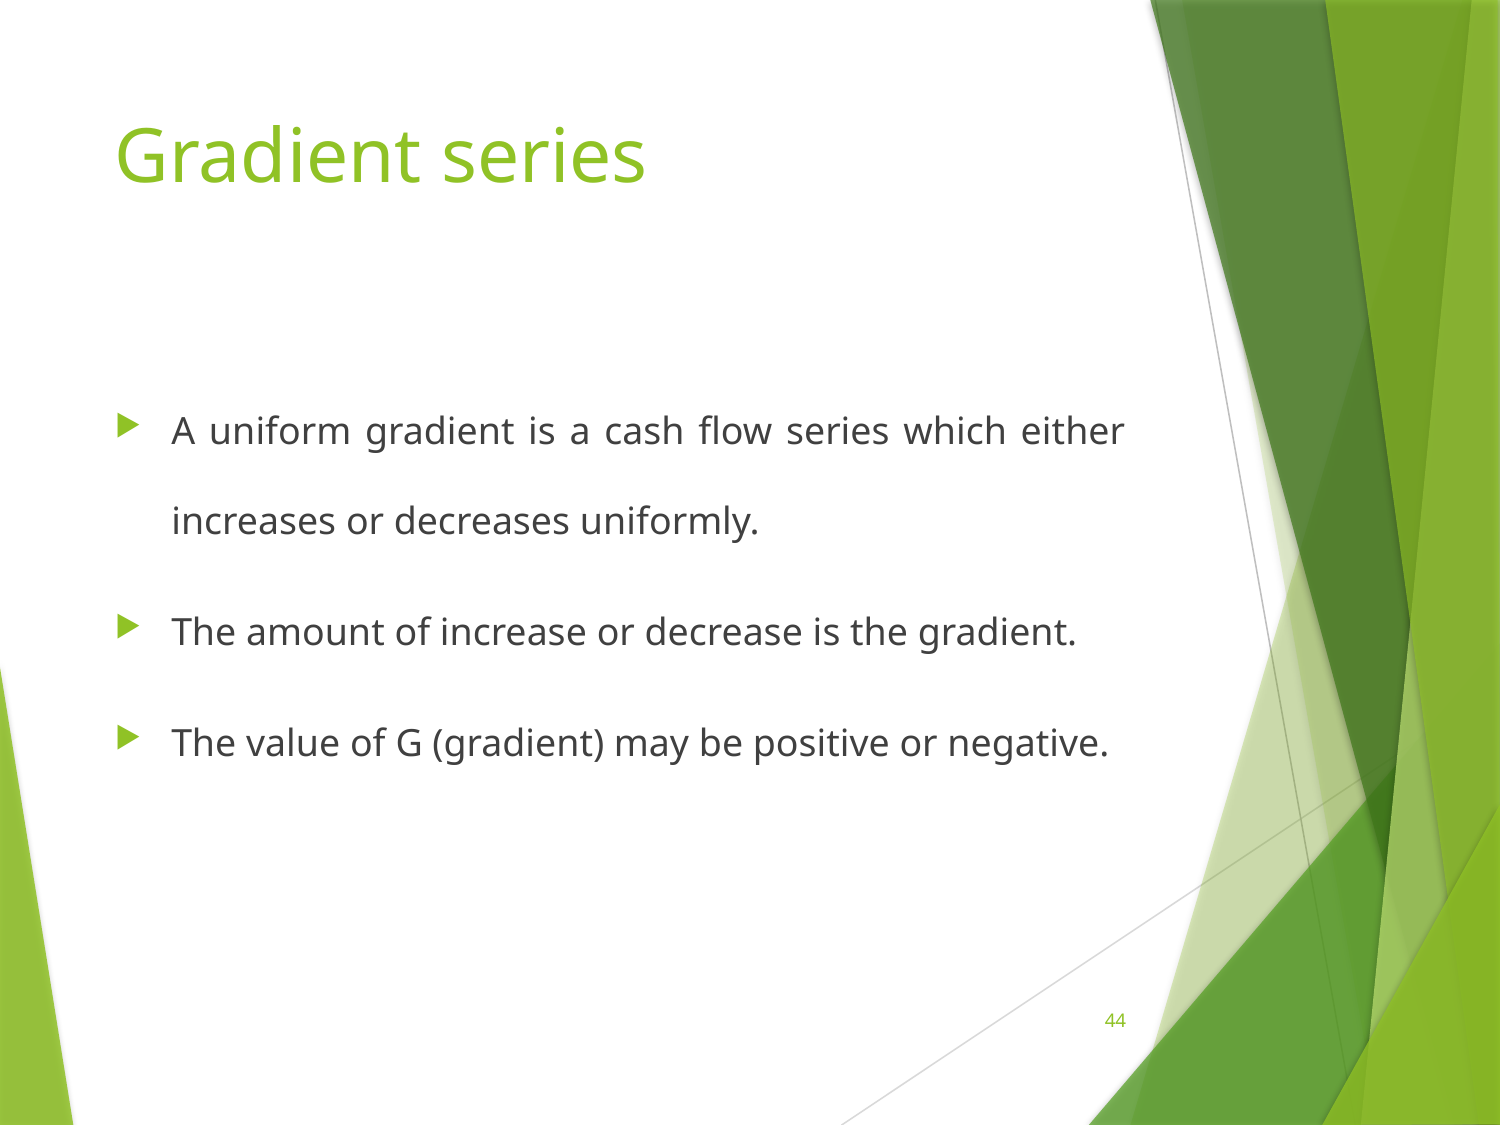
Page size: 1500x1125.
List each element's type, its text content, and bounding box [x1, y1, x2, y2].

list A uniform gradient is a cash flow series which either increases or decreases uniformly. The amount of increase or decrease is the gradient. The value of G (gradient) may be positive or negative. [99, 354, 1142, 992]
title Gradient series [99, 99, 1142, 317]
slide_number 44 [1057, 991, 1142, 1051]
